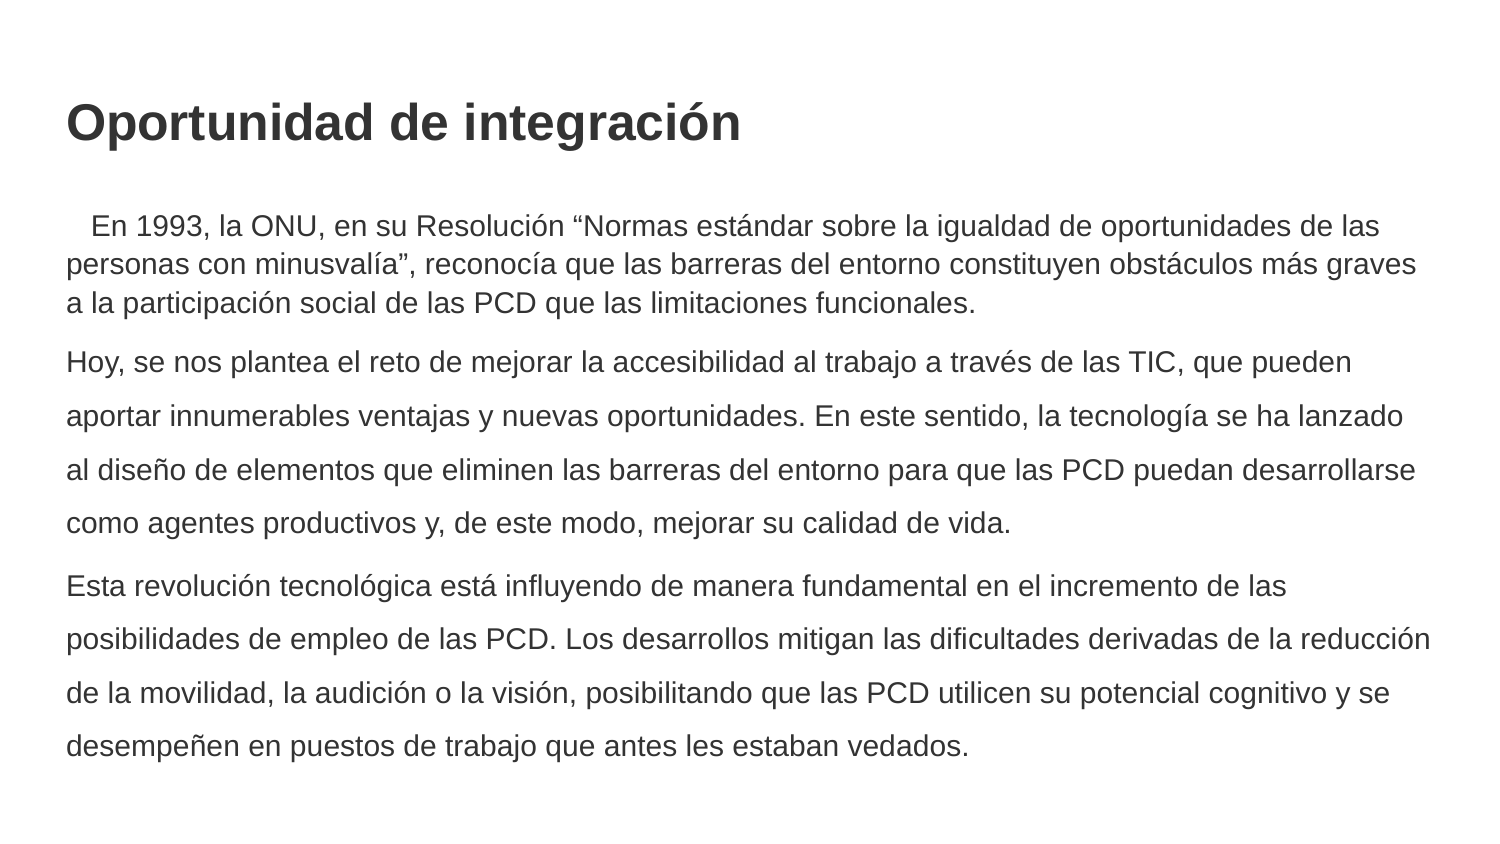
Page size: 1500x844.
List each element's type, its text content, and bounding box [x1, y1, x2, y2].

title Oportunidad de integración [51, 72, 1449, 167]
list En 1993, la ONU, en su Resolución “Normas estándar sobre la igualdad de oportunidades de las personas con minusvalía”, reconocía que las barreras del entorno constituyen obstáculos más graves a la participación social de las PCD que las limitaciones funcionales. Hoy, se nos plantea el reto de mejorar la accesibilidad al trabajo a través de las TIC, que pueden aportar innumerables ventajas y nuevas oportunidades. En este sentido, la tecnología se ha lanzado al diseño de elementos que eliminen las barreras del entorno para que las PCD puedan desarrollarse como agentes productivos y, de este modo, mejorar su calidad de vida. Esta revolución tecnológica está influyendo de manera fundamental en el incremento de las posibilidades de empleo de las PCD. Los desarrollos mitigan las dificultades derivadas de la reducción de la movilidad, la audición o la visión, posibilitando que las PCD utilicen su potencial cognitivo y se desempeñen en puestos de trabajo que antes les estaban vedados. [51, 189, 1449, 813]
